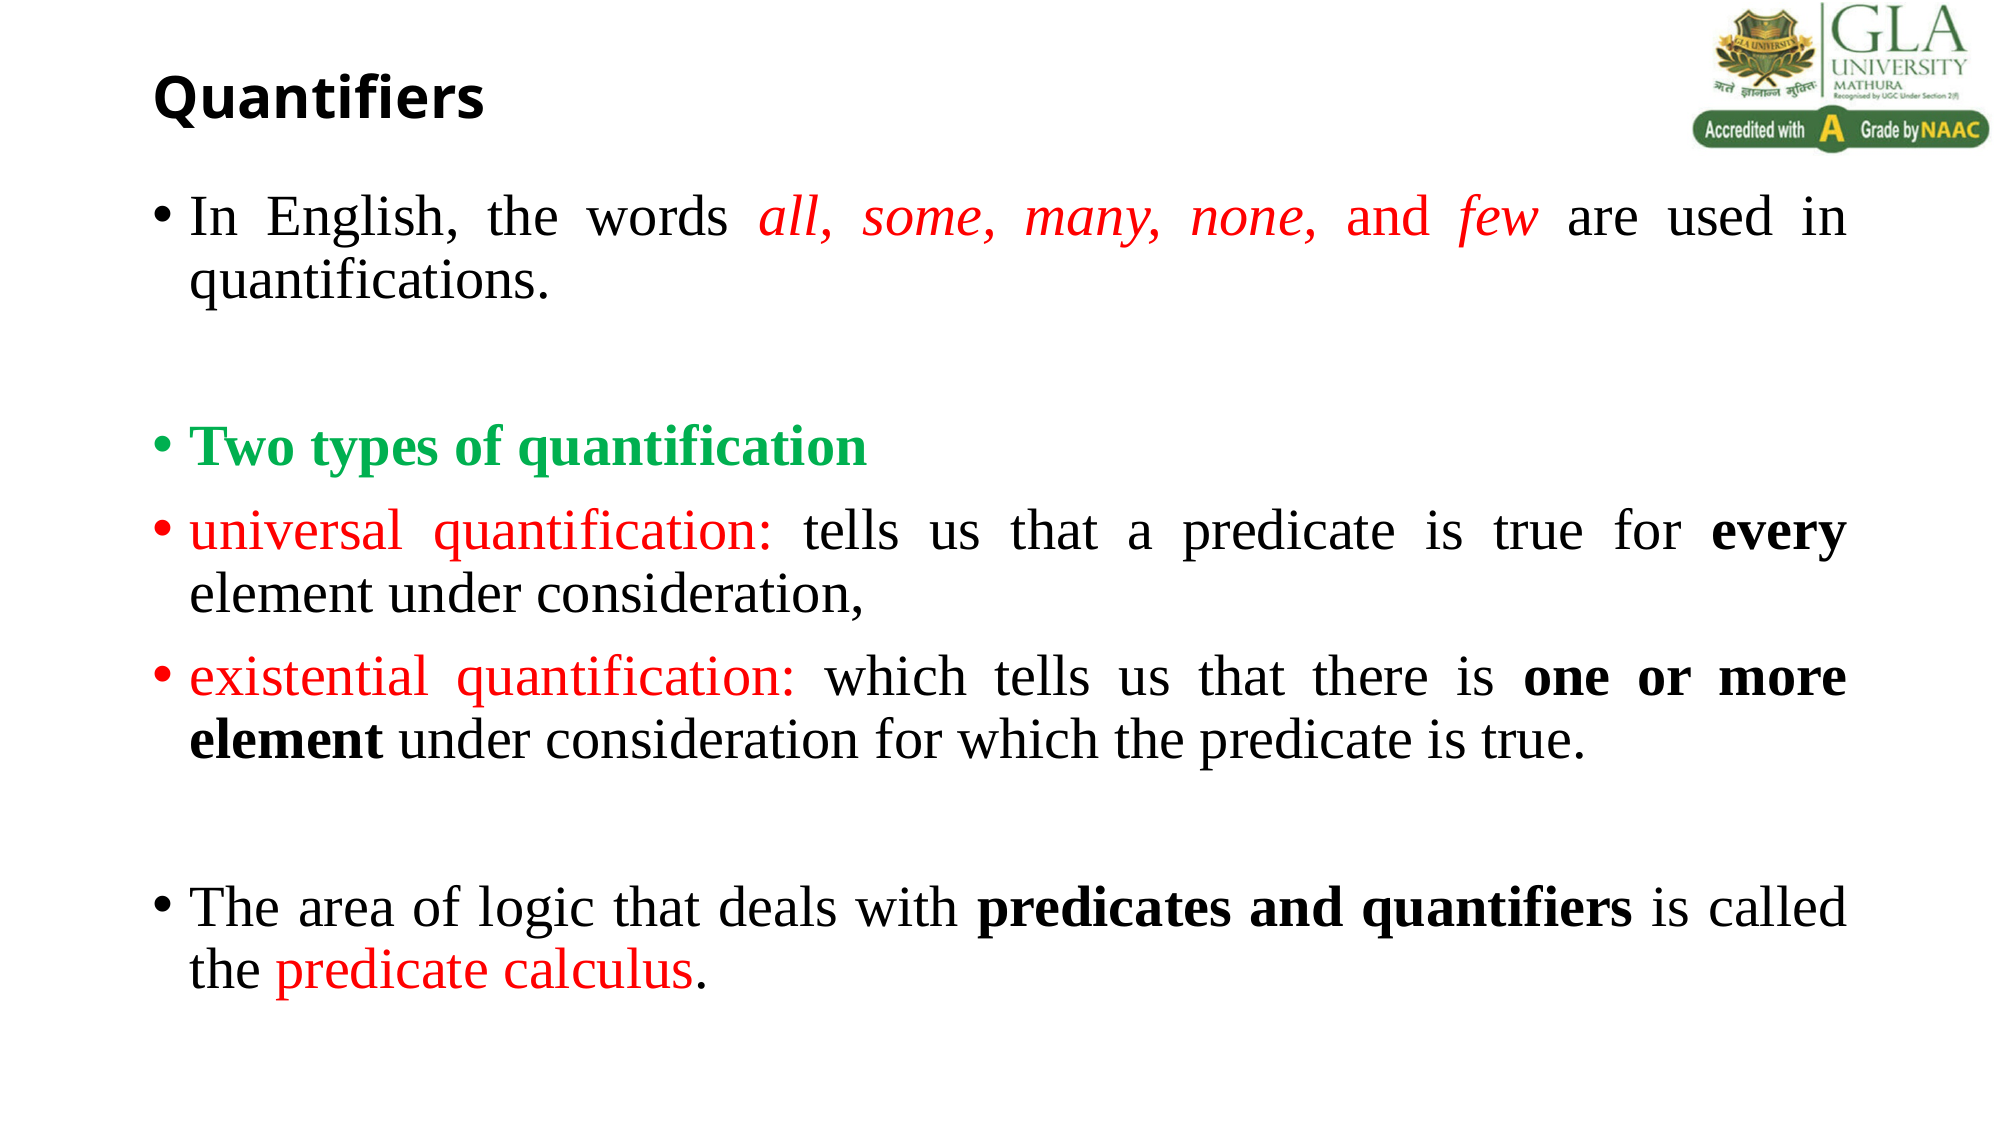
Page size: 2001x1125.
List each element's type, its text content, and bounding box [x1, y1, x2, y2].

list In English, the words all, some, many, none, and few are used in quantifications. Two types of quantification universal quantification: tells us that a predicate is true for every element under consideration, existential quantification: which tells us that there is one or more element under consideration for which the predicate is true. The area of logic that deals with predicates and quantifiers is called the predicate calculus. [137, 177, 1863, 1083]
title Quantifiers [137, 59, 1863, 139]
picture [1687, 2, 1996, 156]
